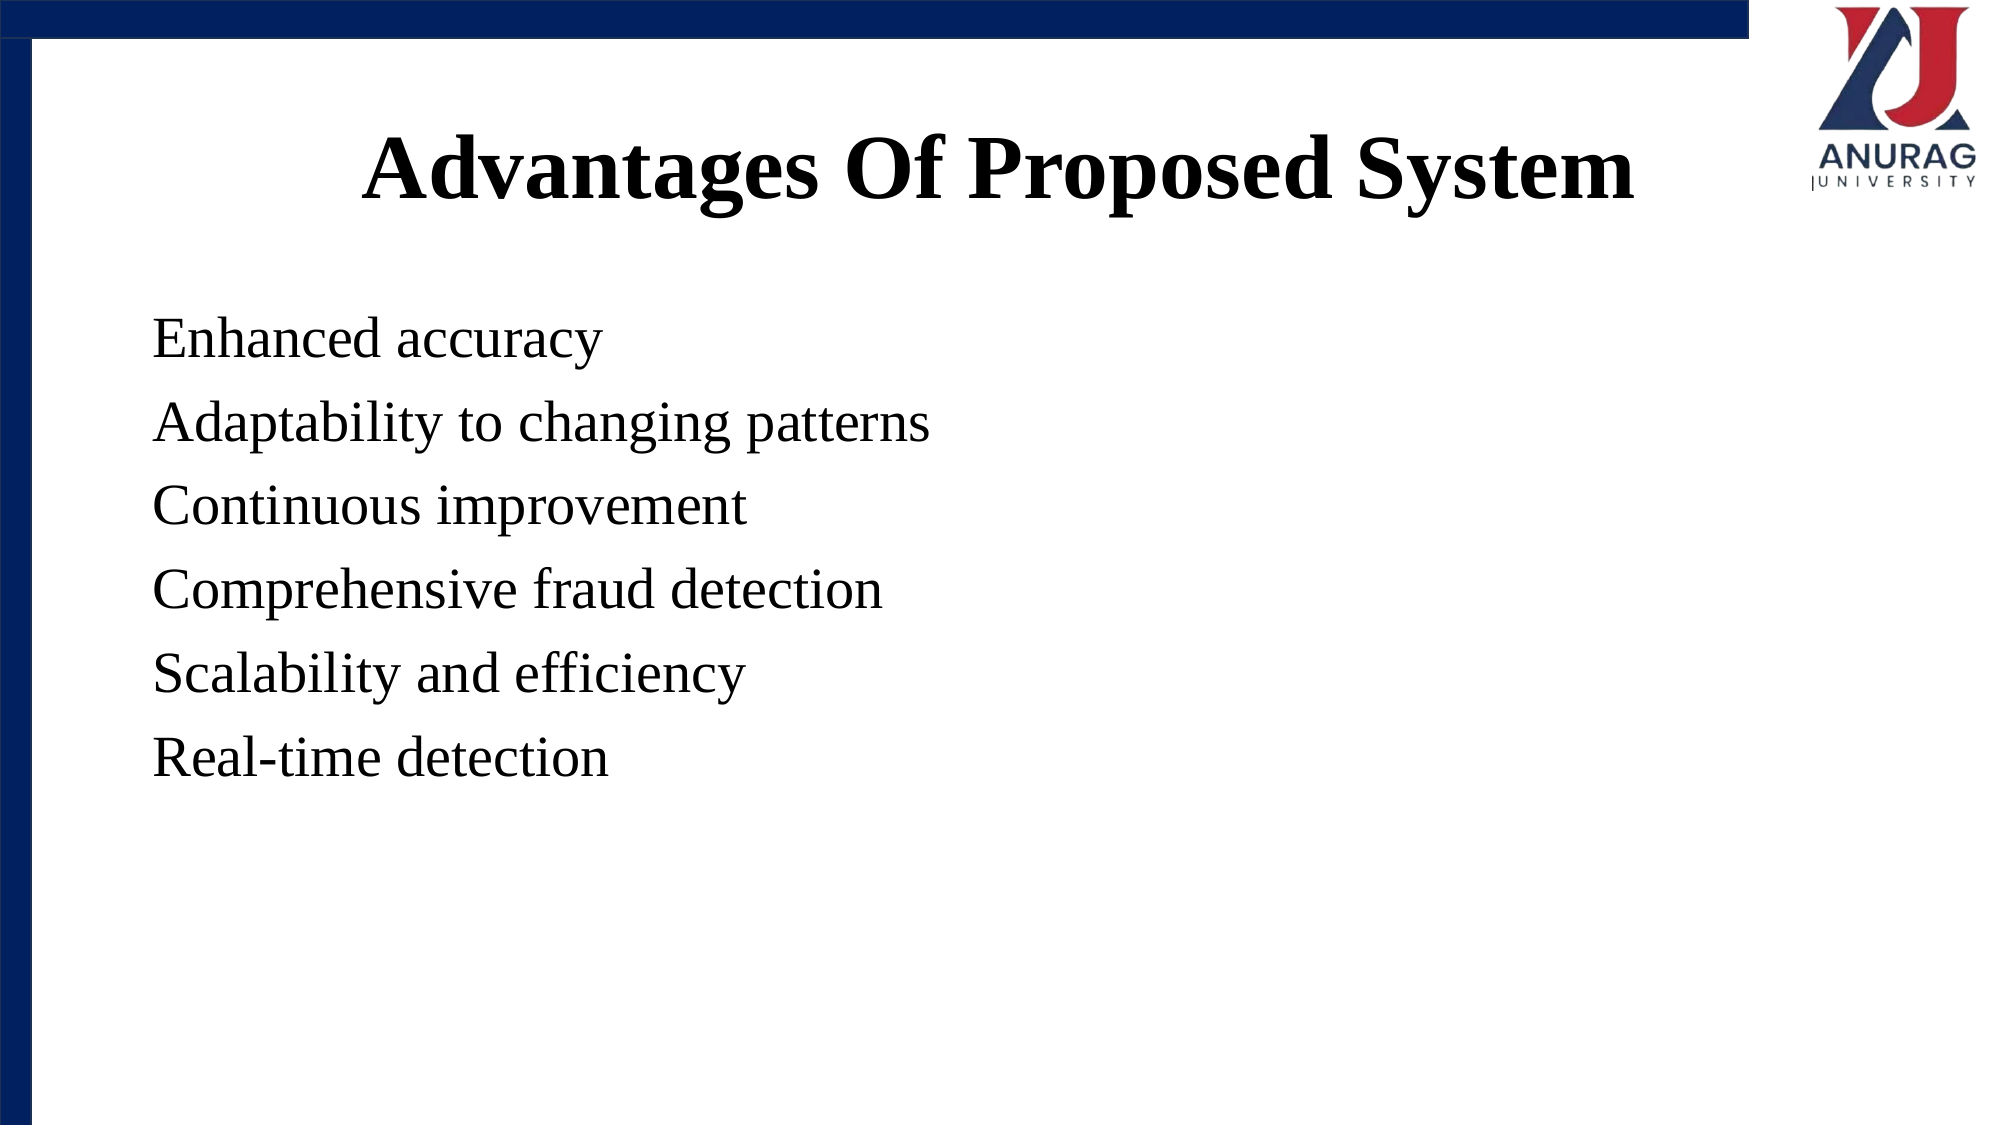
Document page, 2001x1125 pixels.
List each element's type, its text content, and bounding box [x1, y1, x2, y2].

picture [1812, 0, 2000, 191]
title Advantages Of Proposed System [137, 59, 1863, 278]
list Enhanced accuracy Adaptability to changing patterns Continuous improvement Comprehensive fraud detection Scalability and efficiency Real-time detection [137, 299, 1863, 1014]
